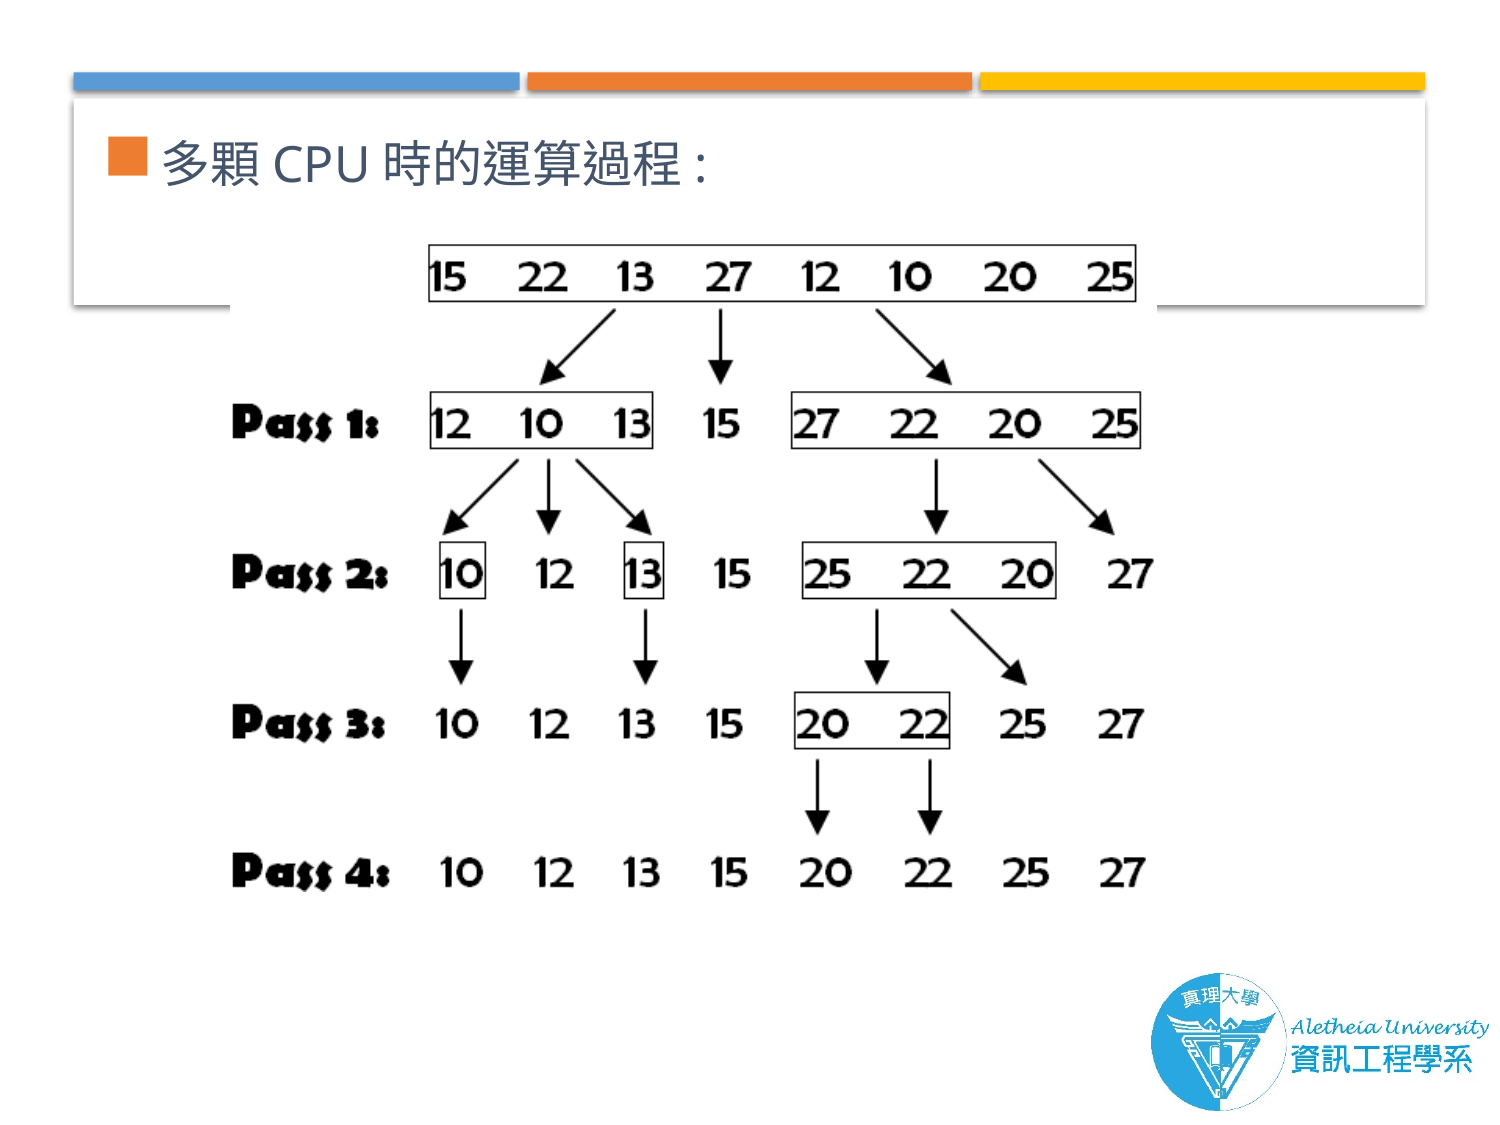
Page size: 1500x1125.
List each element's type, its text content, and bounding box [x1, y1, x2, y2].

picture [229, 242, 1158, 893]
picture [1151, 973, 1489, 1111]
list 多顆CPU時的運算過程: [95, 125, 1406, 962]
